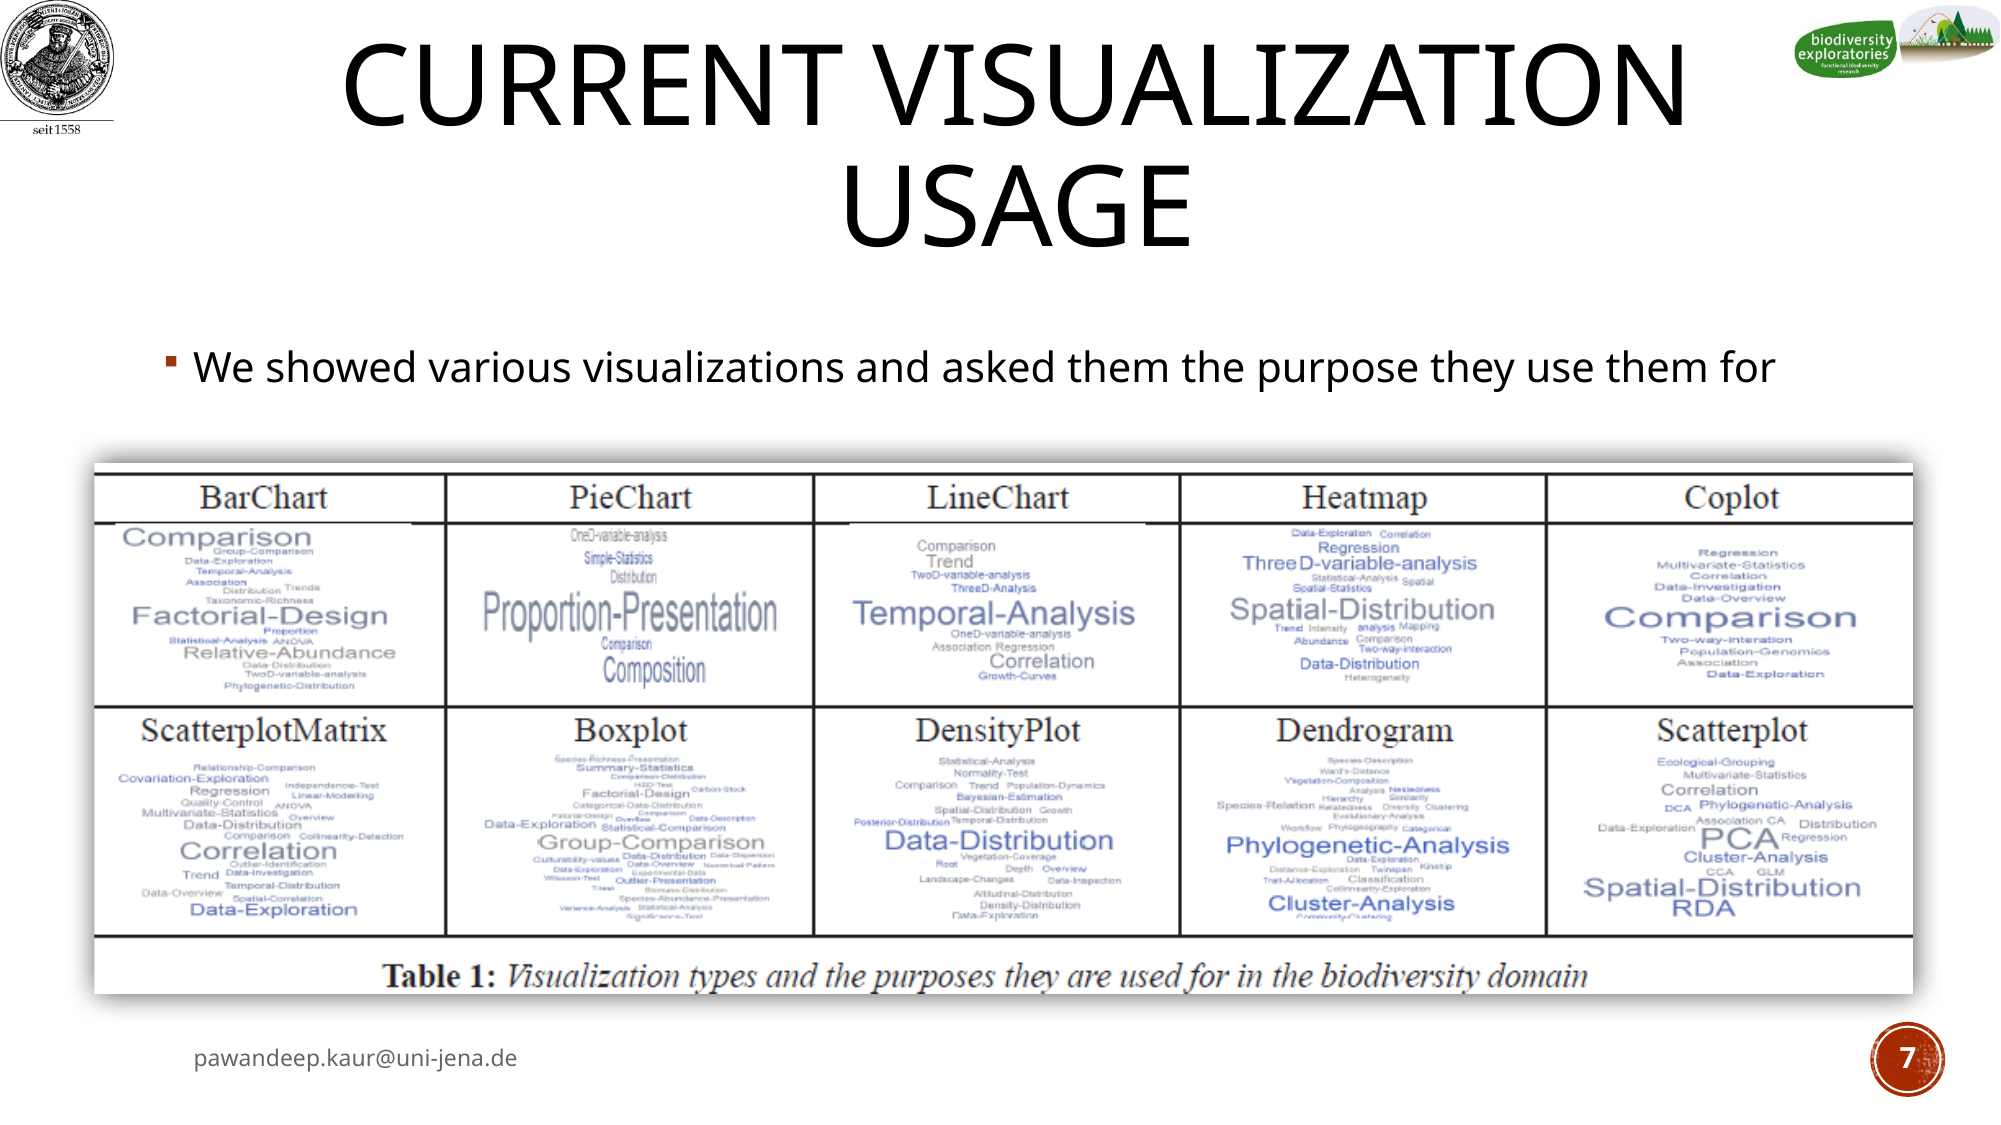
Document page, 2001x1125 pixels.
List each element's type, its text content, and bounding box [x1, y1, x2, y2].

title Current Visualization Usage [191, 17, 1842, 282]
list We showed various visualizations and asked them the purpose they use them for [148, 263, 1798, 440]
slide_number 7 [1855, 1028, 1961, 1089]
picture [94, 464, 1912, 992]
picture [1794, 4, 2000, 78]
picture [0, 0, 114, 134]
footer pawandeep.kaur@uni-jena.de [178, 1028, 1217, 1089]
